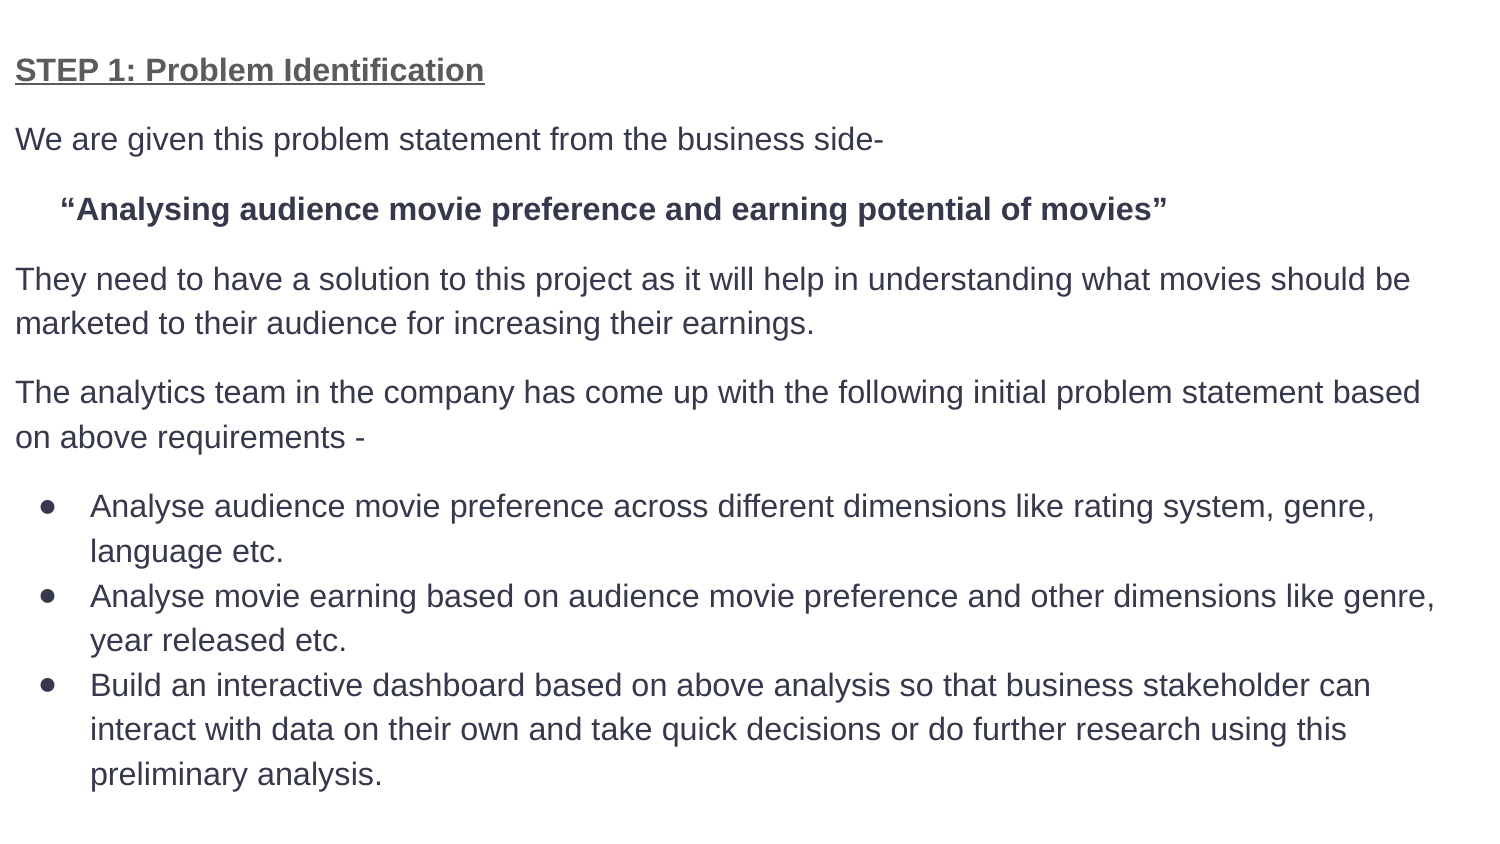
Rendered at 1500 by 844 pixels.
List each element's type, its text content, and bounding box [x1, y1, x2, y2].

text_box STEP 1: Problem Identification We are given this problem statement from the business side- “Analysing audience movie preference and earning potential of movies” They need to have a solution to this project as it will help in understanding what movies should be marketed to their audience for increasing their earnings. The analytics team in the company has come up with the following initial problem statement based on above requirements - Analyse audience movie preference across different dimensions like rating system, genre, language etc. Analyse movie earning based on audience movie preference and other dimensions like genre, year released etc. Build an interactive dashboard based on above analysis so that business stakeholder can interact with data on their own and take quick decisions or do further research using this preliminary analysis. [0, 28, 1469, 807]
